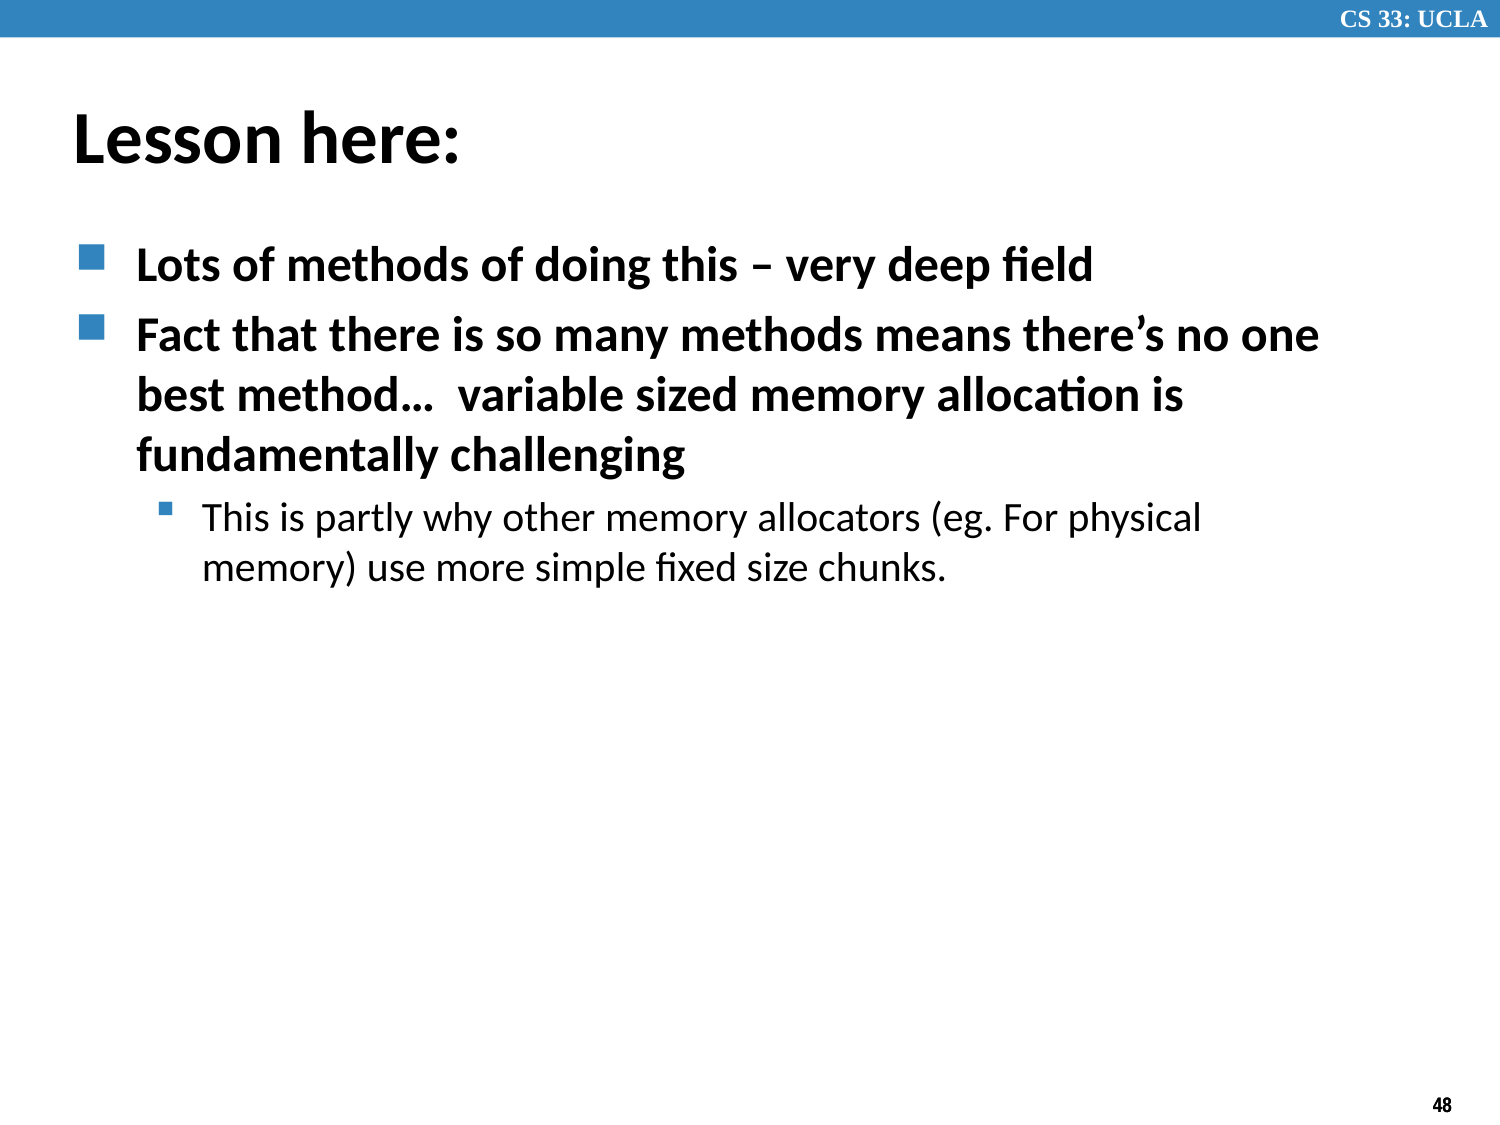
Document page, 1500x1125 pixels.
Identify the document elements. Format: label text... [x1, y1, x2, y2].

title Lesson here: [58, 71, 1305, 197]
list Lots of methods of doing this – very deep field Fact that there is so many methods means there’s no one best method… variable sized memory allocation is fundamentally challenging This is partly why other memory allocators (eg. For physical memory) use more simple fixed size chunks. [64, 223, 1361, 1040]
